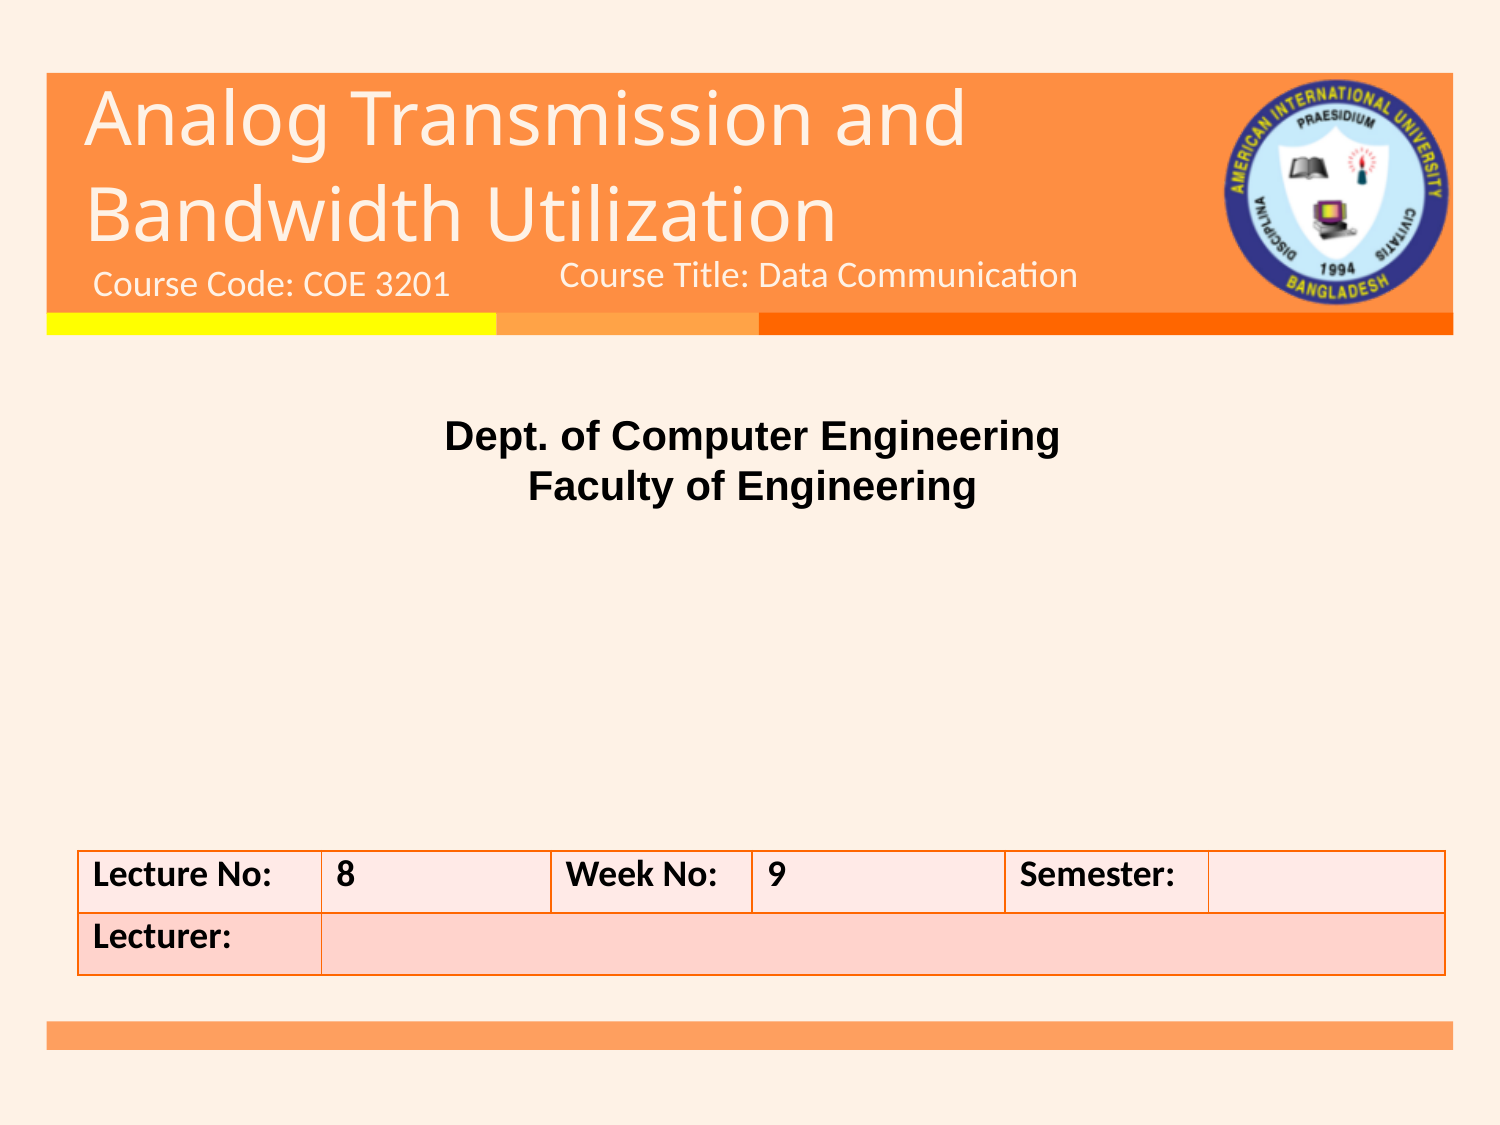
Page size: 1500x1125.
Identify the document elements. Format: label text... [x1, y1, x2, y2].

subtitle Course Code: COE 3201 [78, 251, 536, 331]
table_header Week No: [552, 852, 751, 912]
table_header [1209, 852, 1444, 912]
title Analog Transmission and Bandwidth Utilization [69, 85, 1351, 264]
text_box Course Title: Data Communication [544, 252, 1228, 332]
picture [1220, 75, 1454, 310]
table_cell [322, 914, 1444, 974]
table_header Semester: [1006, 852, 1208, 912]
table_header 8 [322, 852, 550, 912]
table_cell Lecturer: [79, 914, 321, 974]
text_box Dept. of Computer Engineering Faculty of Engineering [12, 401, 1493, 517]
table_header 9 [753, 852, 1004, 912]
table_header Lecture No: [79, 852, 321, 912]
